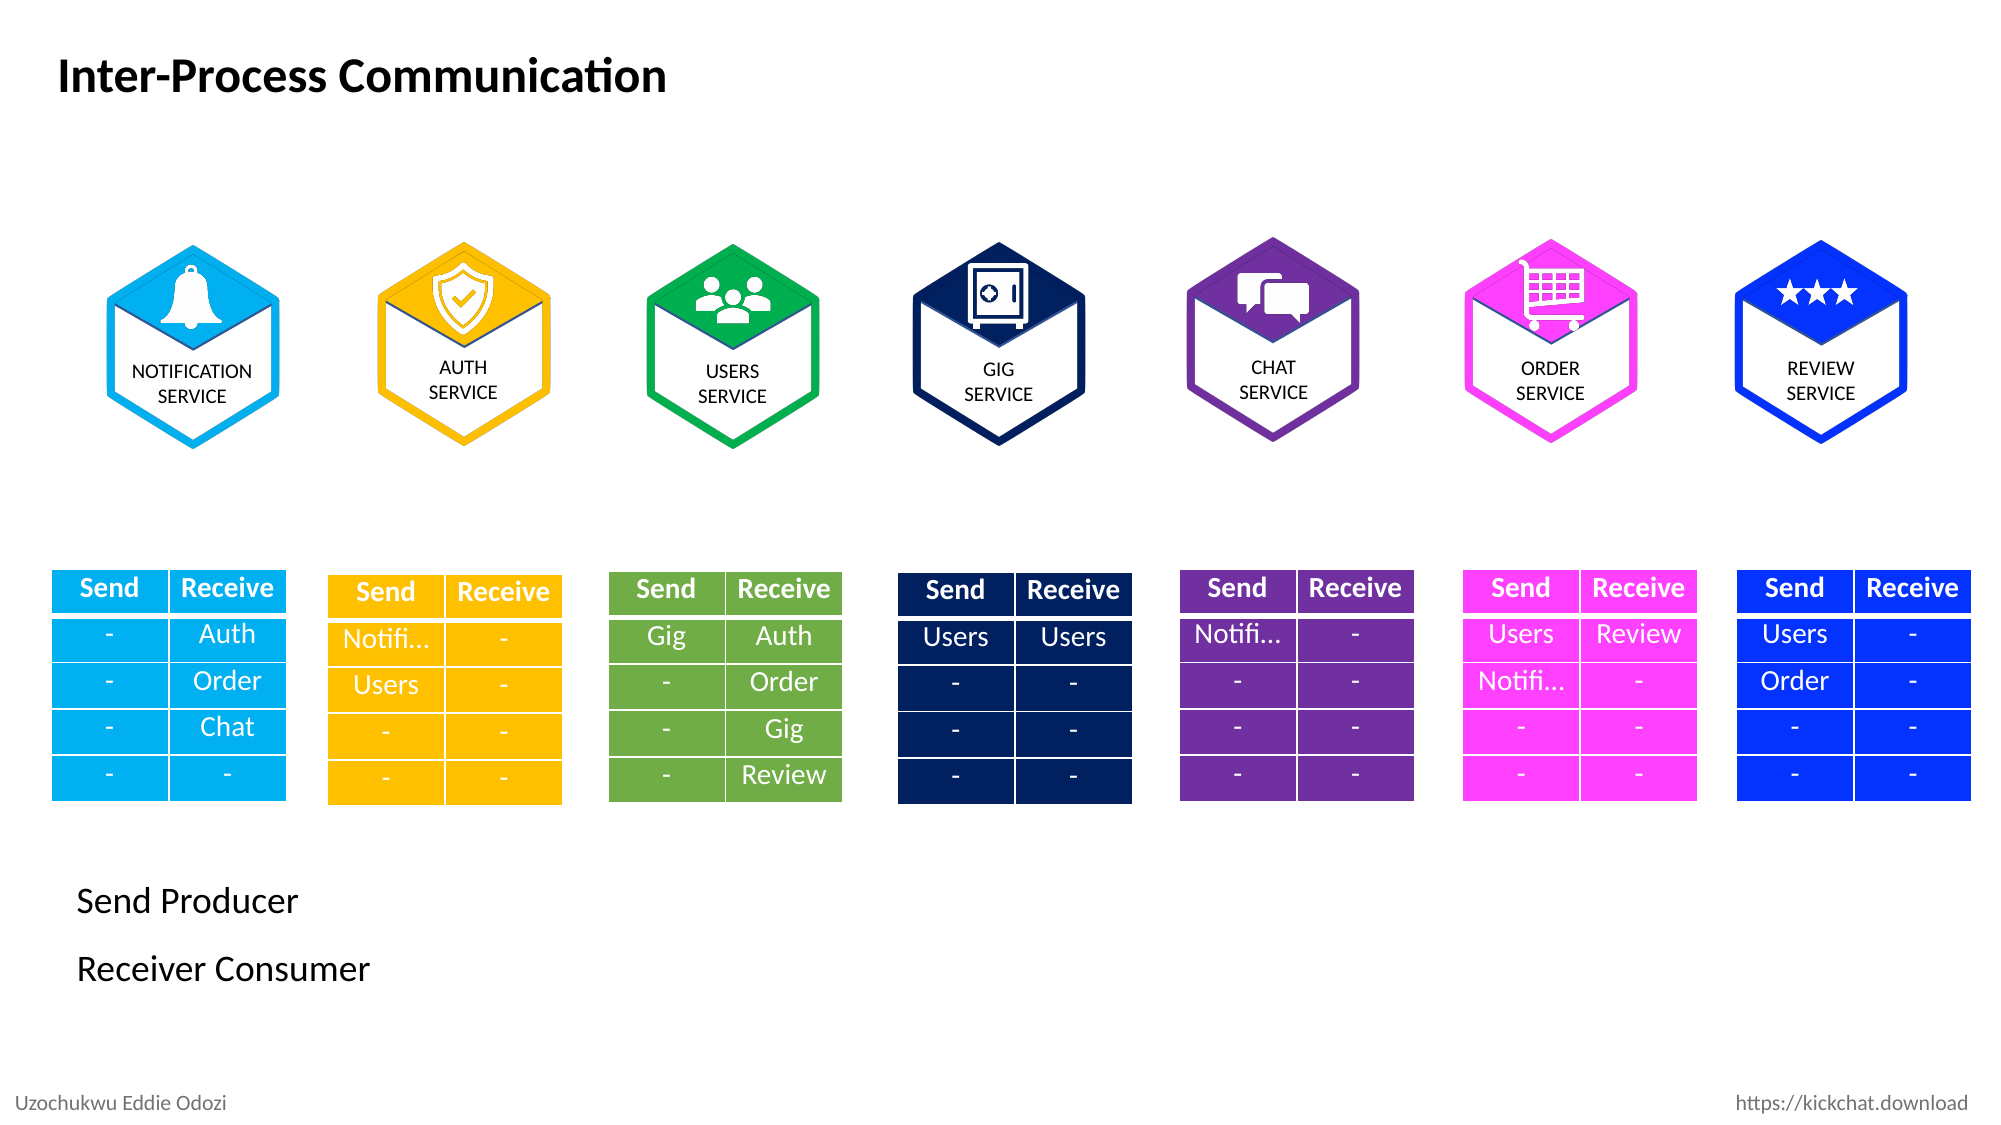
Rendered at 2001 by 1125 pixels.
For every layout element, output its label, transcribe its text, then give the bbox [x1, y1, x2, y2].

table_cell - [446, 668, 562, 712]
table_cell Notifi… [1463, 663, 1579, 708]
table_cell - [1855, 663, 1971, 708]
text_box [370, 242, 558, 447]
text_box Uzochukwu Eddie Odozi [0, 1081, 307, 1123]
table_header Send [52, 570, 168, 613]
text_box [905, 242, 1093, 446]
table_header Receive [446, 575, 562, 618]
table_header Send [328, 575, 444, 618]
table_cell - [52, 710, 168, 754]
table_cell - [898, 666, 1014, 711]
table_header Receive [1581, 570, 1697, 613]
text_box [99, 245, 287, 449]
table_cell - [328, 761, 444, 805]
table_cell - [609, 665, 725, 709]
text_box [1727, 240, 1915, 444]
table_cell - [170, 756, 286, 801]
table_header Receive [170, 570, 286, 613]
table_cell - [609, 758, 725, 802]
table_cell - [1016, 712, 1132, 757]
table_cell Gig [726, 711, 842, 756]
table_cell - [1298, 756, 1414, 801]
table_cell - [1581, 663, 1697, 708]
table_cell - [1298, 663, 1414, 708]
table_cell Review [1581, 619, 1697, 662]
table_cell - [898, 712, 1014, 757]
table_header Send [1737, 570, 1853, 613]
table_cell - [1581, 710, 1697, 754]
table_cell - [446, 761, 562, 805]
title Inter-Process Communication [42, 42, 1138, 112]
table_cell - [1855, 619, 1971, 662]
table_header Receive [1016, 573, 1132, 616]
table_header Send [609, 572, 725, 615]
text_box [1179, 238, 1367, 442]
table_cell Auth [170, 619, 286, 662]
table_header Send [1463, 570, 1579, 613]
table_cell - [1298, 710, 1414, 754]
table_cell Review [726, 758, 842, 802]
table_cell Users [898, 621, 1014, 664]
table_cell - [1016, 759, 1132, 804]
table_cell - [1855, 710, 1971, 754]
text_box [639, 244, 827, 449]
table_cell - [1463, 710, 1579, 754]
table_cell - [1180, 710, 1296, 754]
table_cell Users [1463, 619, 1579, 662]
table_cell - [52, 663, 168, 708]
table_header Send [898, 573, 1014, 616]
table_cell - [1737, 756, 1853, 801]
table_cell - [1016, 666, 1132, 711]
table_cell Users [1016, 621, 1132, 664]
table_cell - [1737, 710, 1853, 754]
table_cell - [1855, 756, 1971, 801]
table_cell - [328, 714, 444, 759]
text_box https://kickchat.download [1720, 1081, 2000, 1123]
table_cell - [898, 759, 1014, 804]
table_cell - [1298, 619, 1414, 662]
table_header Send [1180, 570, 1296, 613]
table_cell Chat [170, 710, 286, 754]
table_cell Order [170, 663, 286, 708]
table_cell Users [328, 668, 444, 712]
table_cell - [1581, 756, 1697, 801]
table_cell - [1180, 756, 1296, 801]
table_cell - [52, 756, 168, 801]
table_header Receive [1855, 570, 1971, 613]
table_cell Order [1737, 663, 1853, 708]
table_cell Notifi… [328, 623, 444, 666]
table_cell - [52, 619, 168, 662]
text_box [0, 1081, 2000, 1125]
table_cell - [446, 623, 562, 666]
table_cell Auth [726, 620, 842, 663]
table_cell - [609, 711, 725, 756]
table_header Receive [726, 572, 842, 615]
table_cell Notifi… [1180, 619, 1296, 662]
table_cell Users [1737, 619, 1853, 662]
table_cell Gig [609, 620, 725, 663]
table_cell - [1463, 756, 1579, 801]
table_cell Order [726, 665, 842, 709]
table_cell - [446, 714, 562, 759]
table_header Receive [1298, 570, 1414, 613]
table_cell - [1180, 663, 1296, 708]
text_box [1457, 239, 1645, 443]
